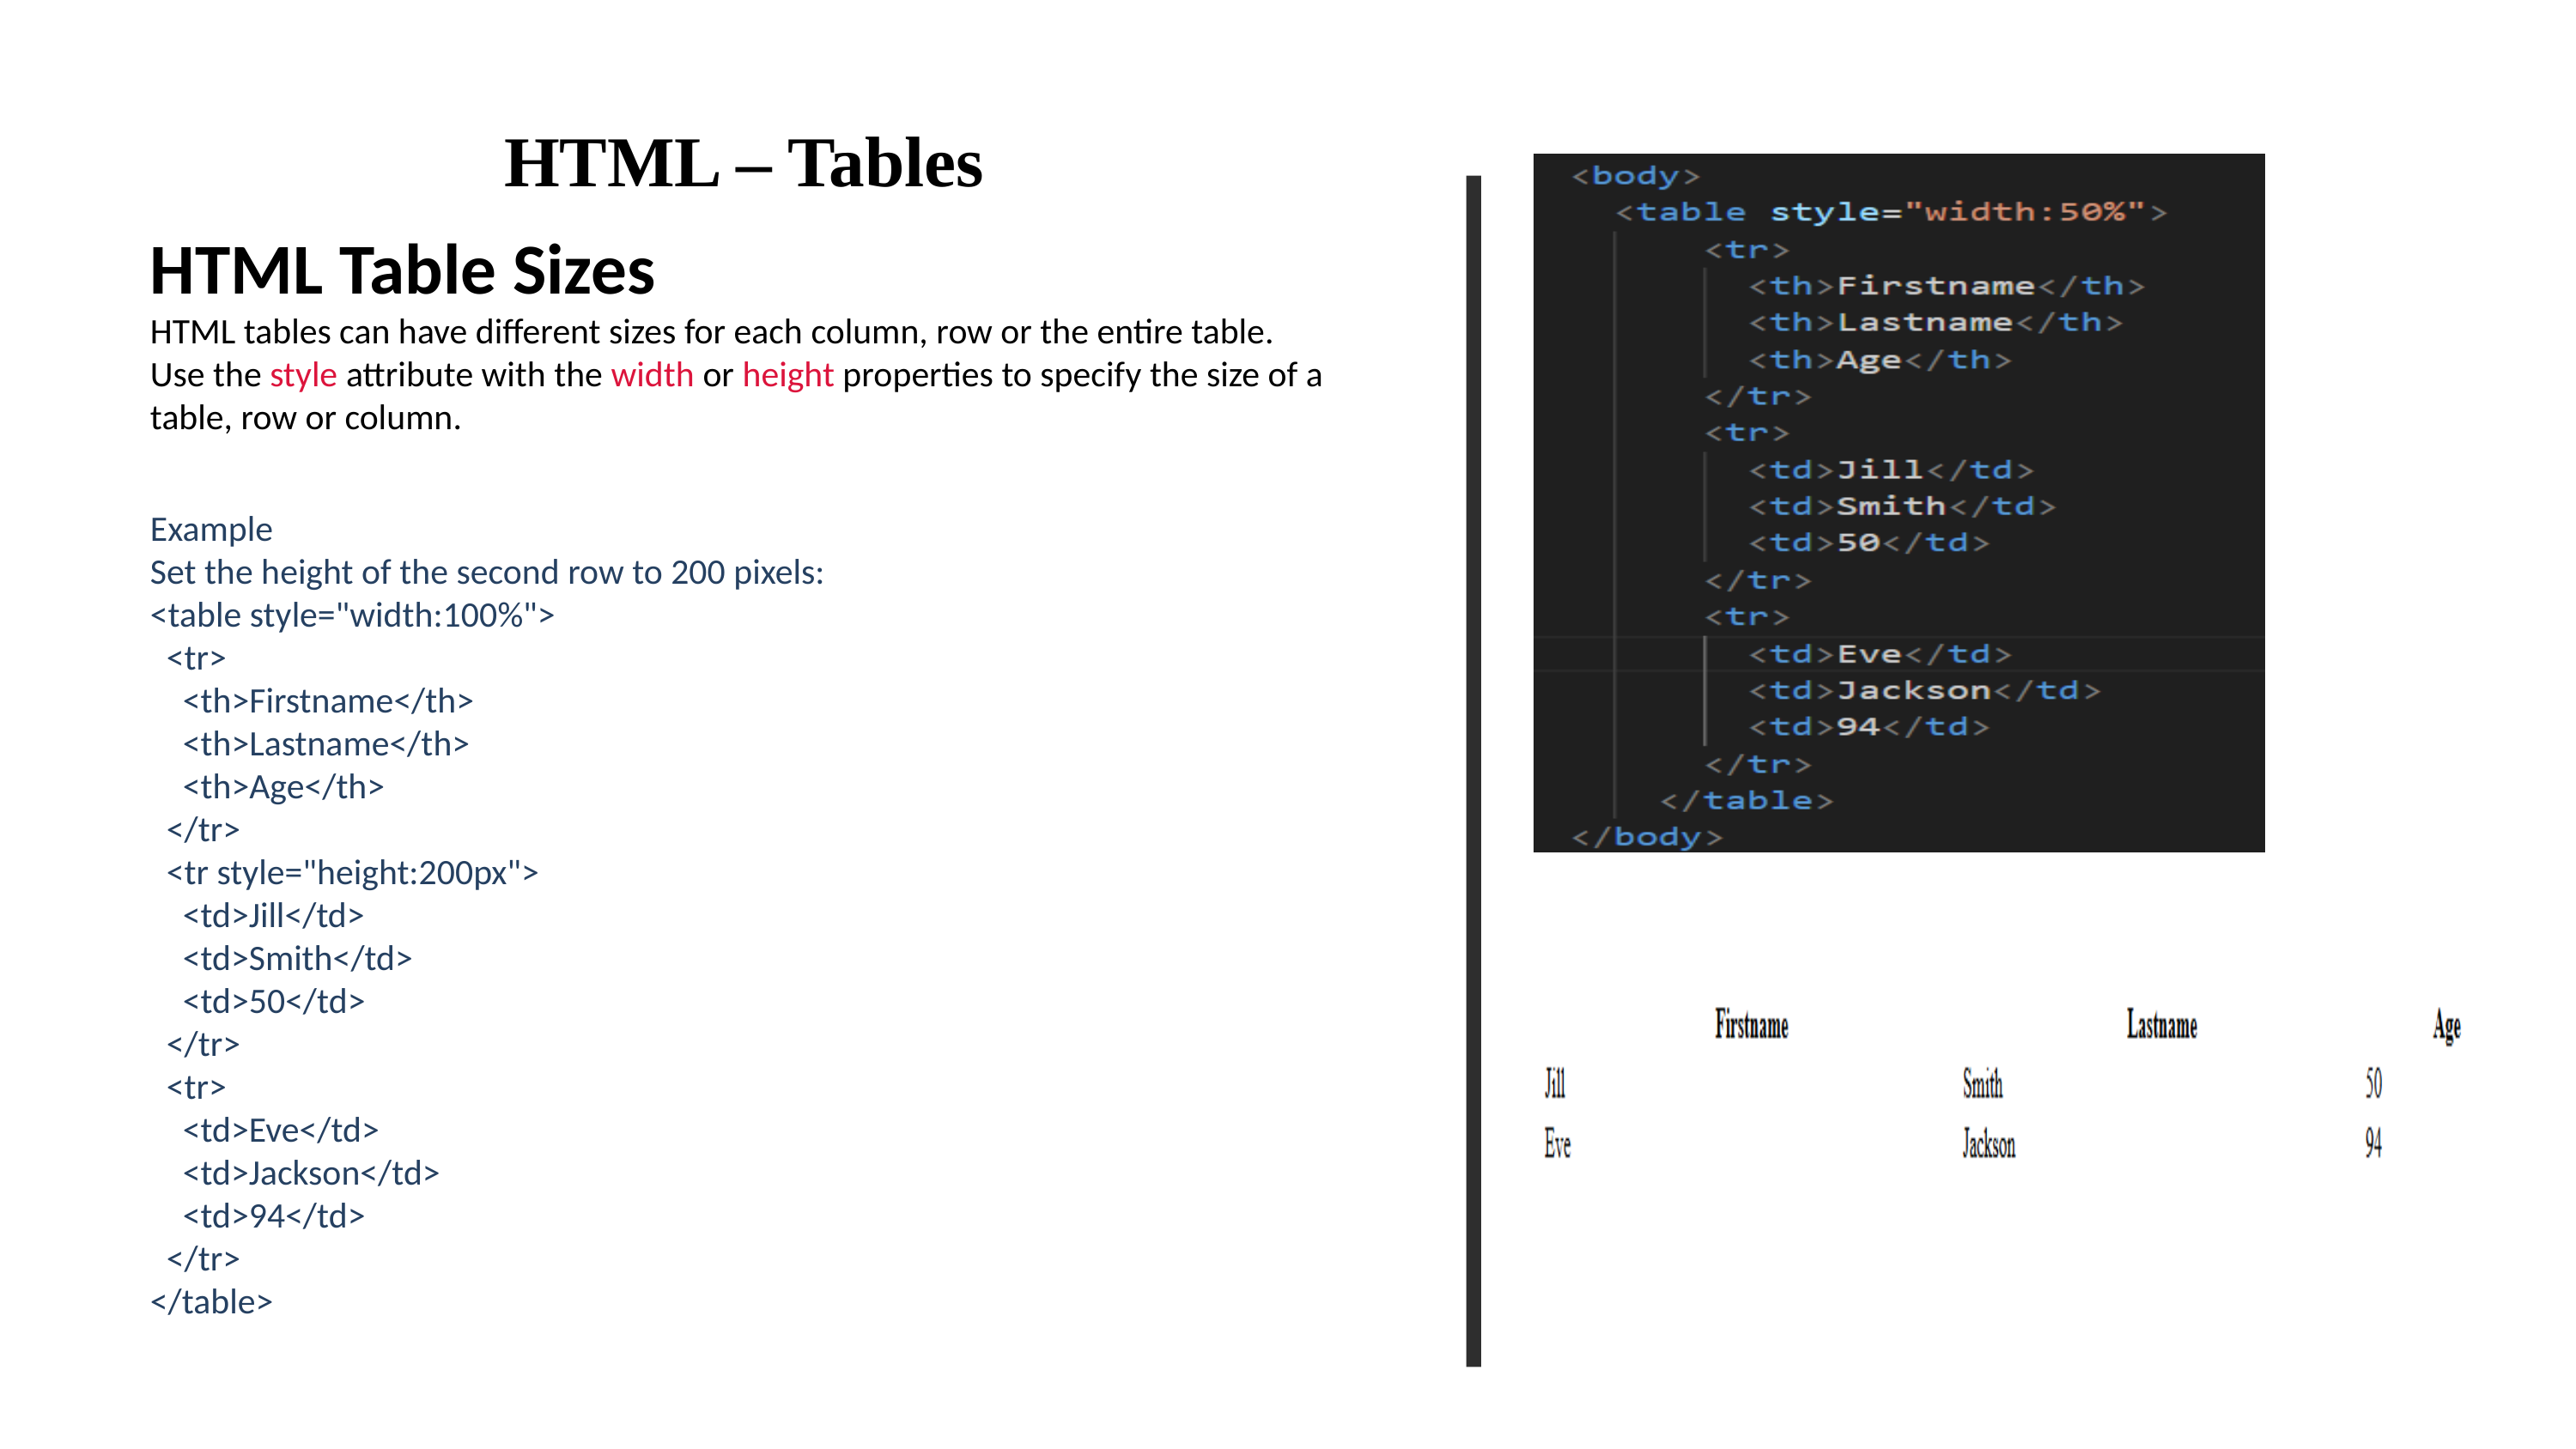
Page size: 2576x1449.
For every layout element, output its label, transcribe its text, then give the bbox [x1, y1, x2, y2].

title HTML – Tables [91, 113, 1413, 358]
text_box [1466, 175, 1481, 1367]
picture [1534, 970, 2491, 1272]
text_box HTML Table Sizes HTML tables can have different sizes for each column, row or the entire table. Use the style attribute with the width or height properties to specify the size of a table, row or column. Example Set the height of the second row to 200 pixels: <table style="width:100%"> <tr> <th>Firstname</th> <th>Lastname</th> <th>Age</th> </tr> <tr style="height:200px"> <td>Jill</td> <td>Smith</td> <td>50</td> </tr> <tr> <td>Eve</td> <td>Jackson</td> <td>94</td> </tr> </table> [149, 358, 1386, 1449]
picture [1534, 154, 2265, 852]
